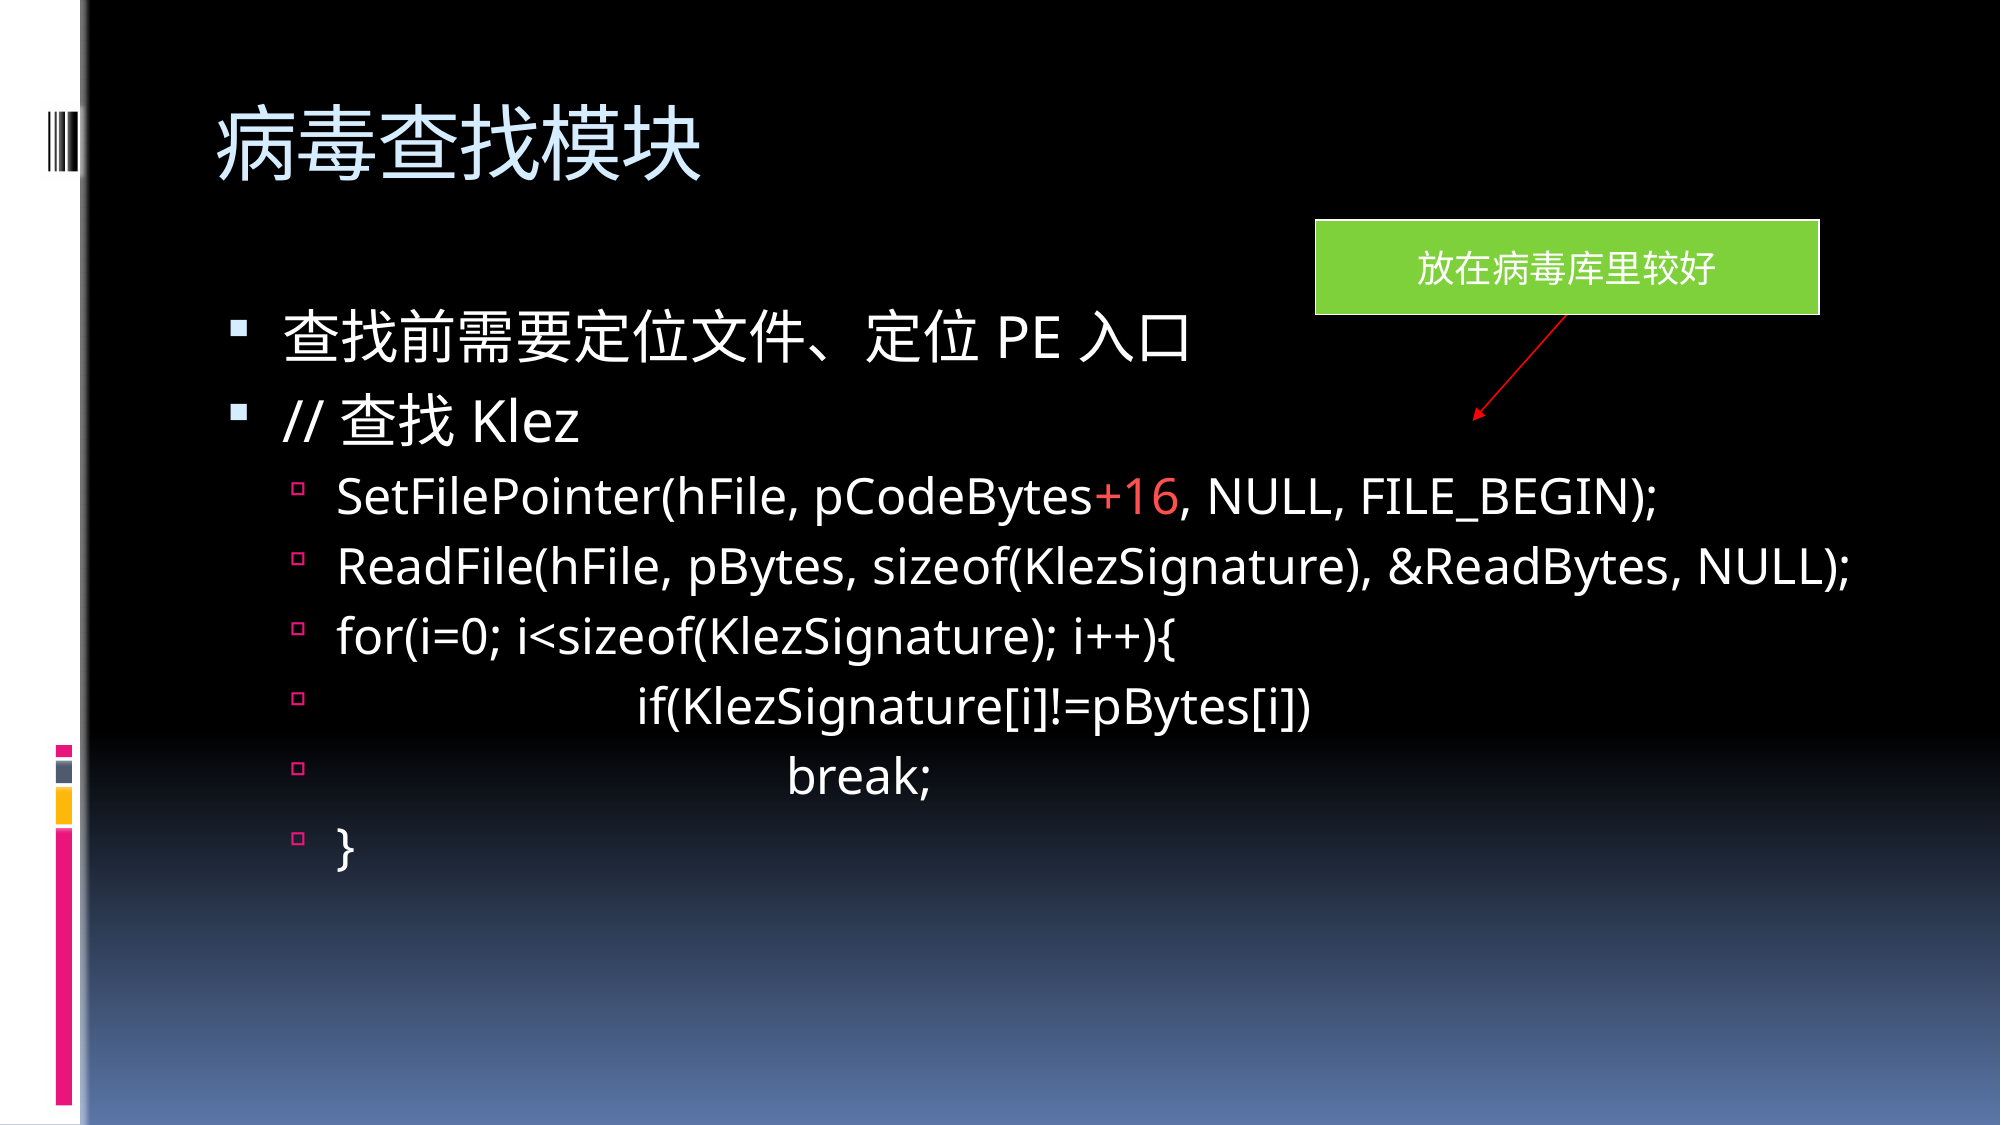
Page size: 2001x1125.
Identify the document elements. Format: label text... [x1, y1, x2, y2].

list 查找前需要定位文件、定位PE入口 //查找Klez SetFilePointer(hFile, pCodeBytes+16, NULL, FILE_BEGIN); ReadFile(hFile, pBytes, sizeof(KlezSignature), &ReadBytes, NULL); for(i=0; i<sizeof(KlezSignature); i++){ if(KlezSignature[i]!=pBytes[i]) break; } [200, 292, 1900, 1043]
title 病毒查找模块 [200, 83, 1900, 234]
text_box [1314, 219, 1820, 422]
